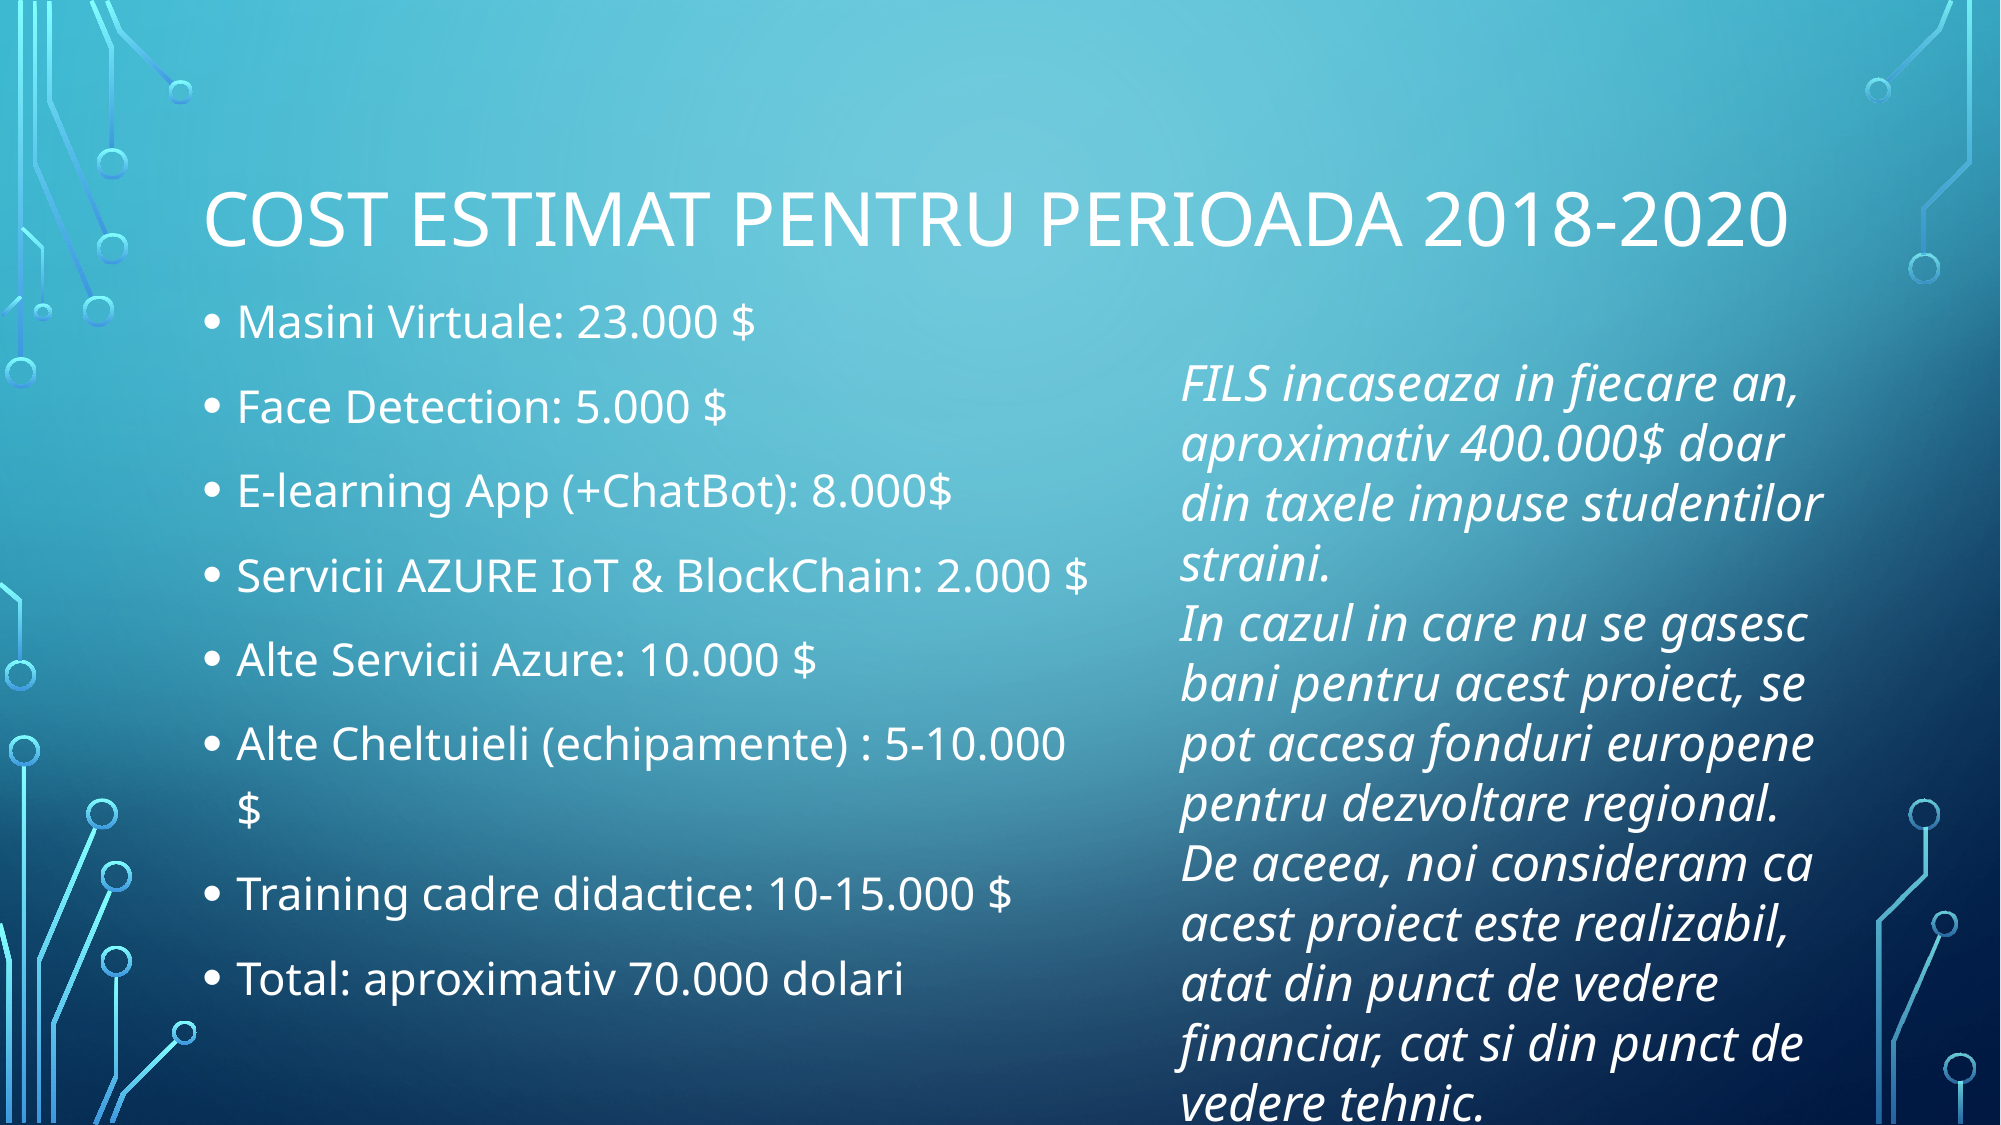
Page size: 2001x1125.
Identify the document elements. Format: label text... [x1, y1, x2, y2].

title Cost Estimat pentru perioada 2018-2020 [187, 101, 1813, 344]
list Masini Virtuale: 23.000 $ Face Detection: 5.000 $ E-learning App (+ChatBot): 8.000$ Servicii AZURE IoT & BlockChain: 2.000 $ Alte Servicii Azure: 10.000 $ Alte Cheltuieli (echipamente) : 5-10.000 $ Training cadre didactice: 10-15.000 $ Total: aproximativ 70.000 dolari [187, 275, 1121, 1063]
text_box FILS incaseaza in fiecare an, aproximativ 400.000$ doar din taxele impuse studentilor straini. In cazul in care nu se gasesc bani pentru acest proiect, se pot accesa fonduri europene pentru dezvoltare regional. De aceea, noi consideram ca acest proiect este realizabil, atat din punct de vedere financiar, cat si din punct de vedere tehnic. [1165, 343, 1875, 1125]
